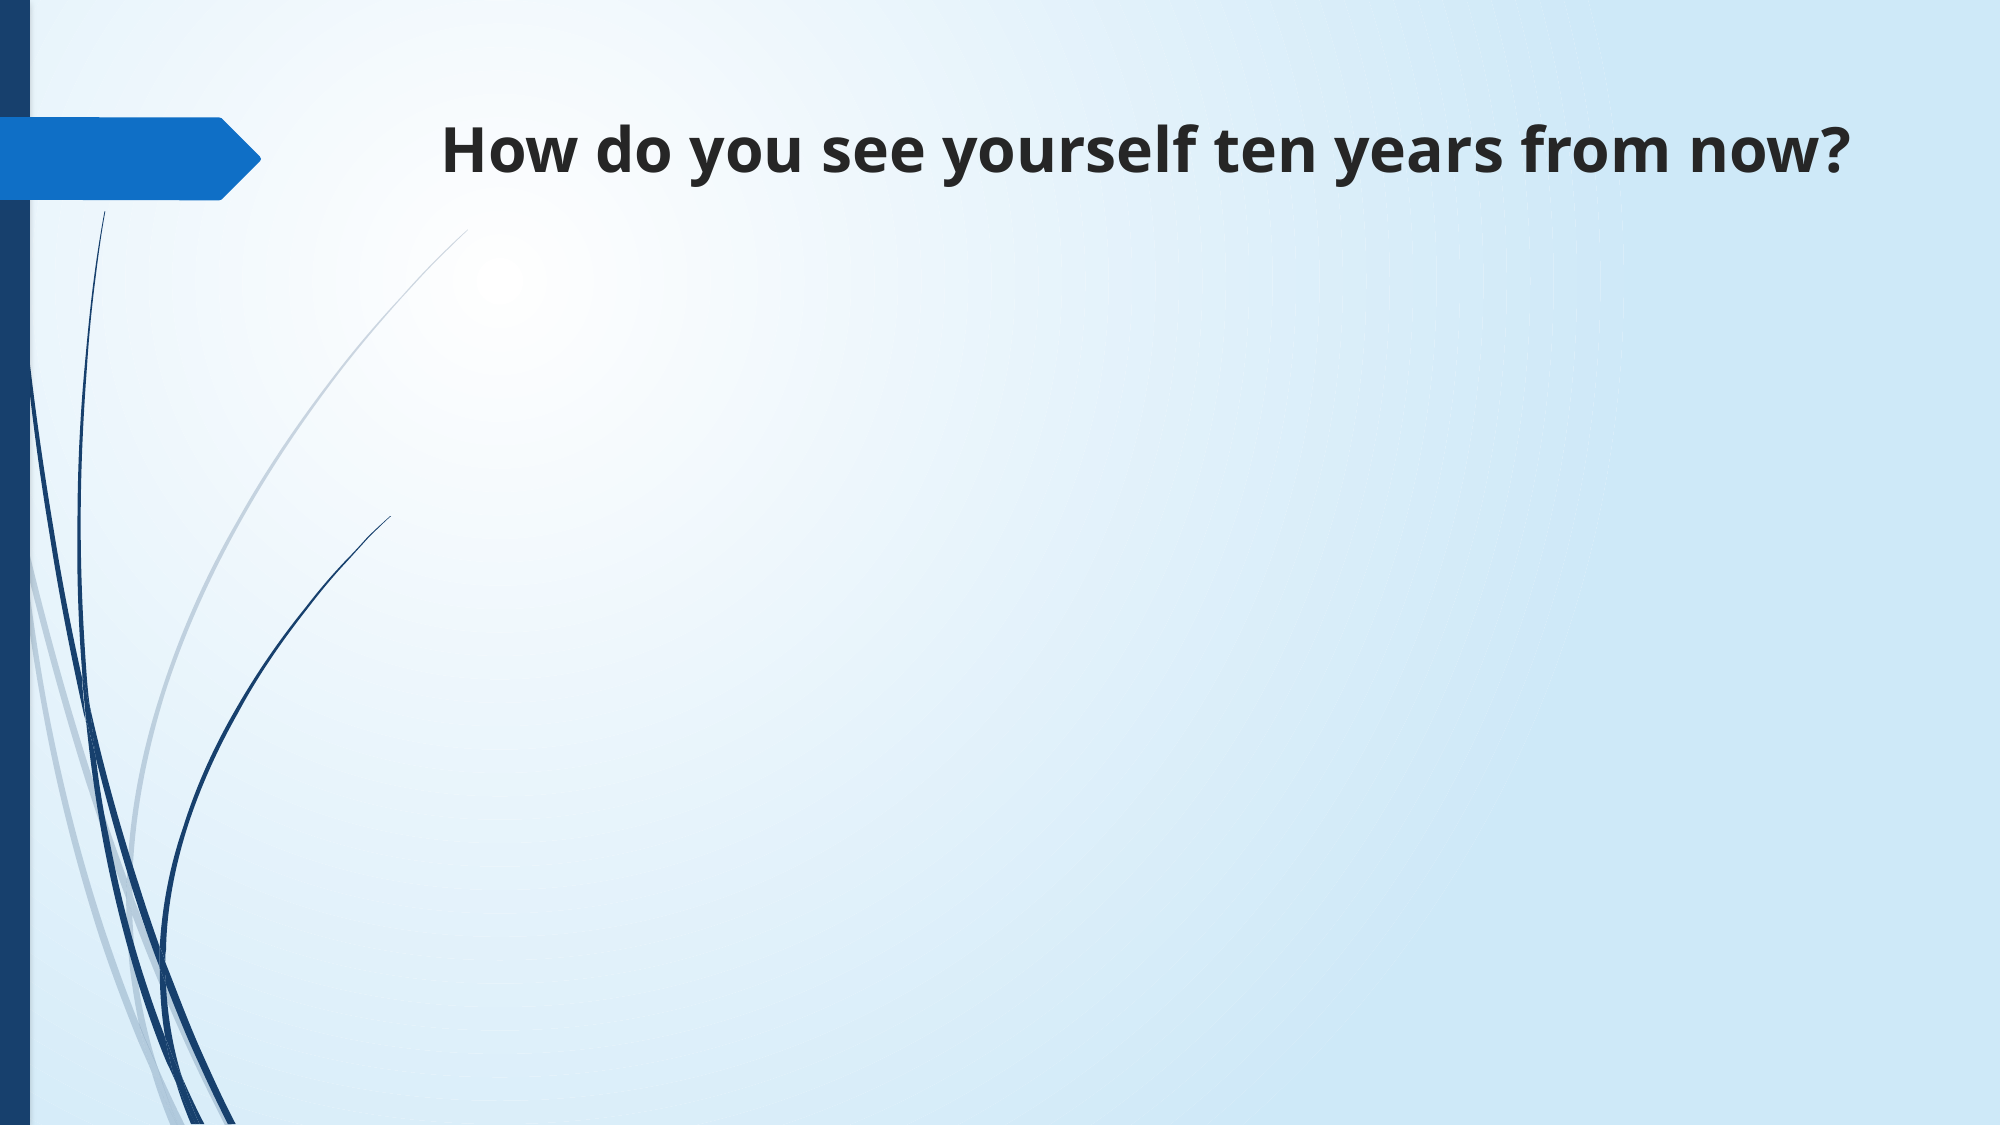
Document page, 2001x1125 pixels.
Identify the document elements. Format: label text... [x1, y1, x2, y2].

title How do you see yourself ten years from now? [425, 102, 1888, 313]
